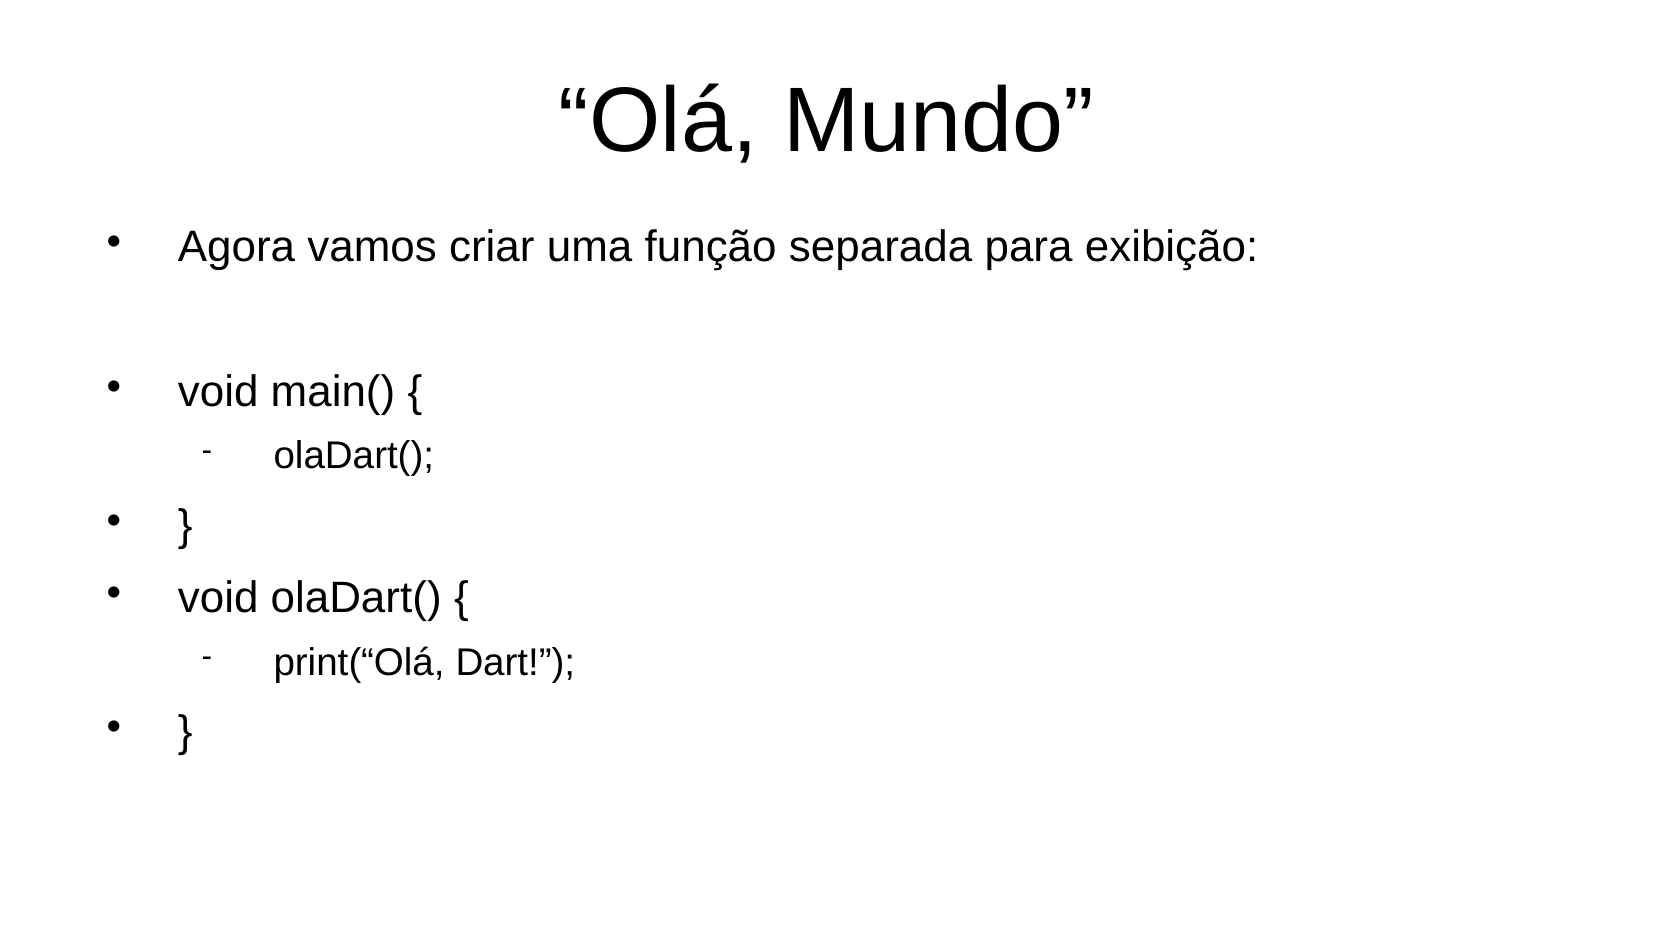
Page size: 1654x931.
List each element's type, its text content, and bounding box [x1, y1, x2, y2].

text_box Agora vamos criar uma função separada para exibição: void main() { olaDart(); } void olaDart() { print(“Olá, Dart!”); } [82, 217, 1571, 757]
text_box “Olá, Mundo” [82, 37, 1571, 193]
